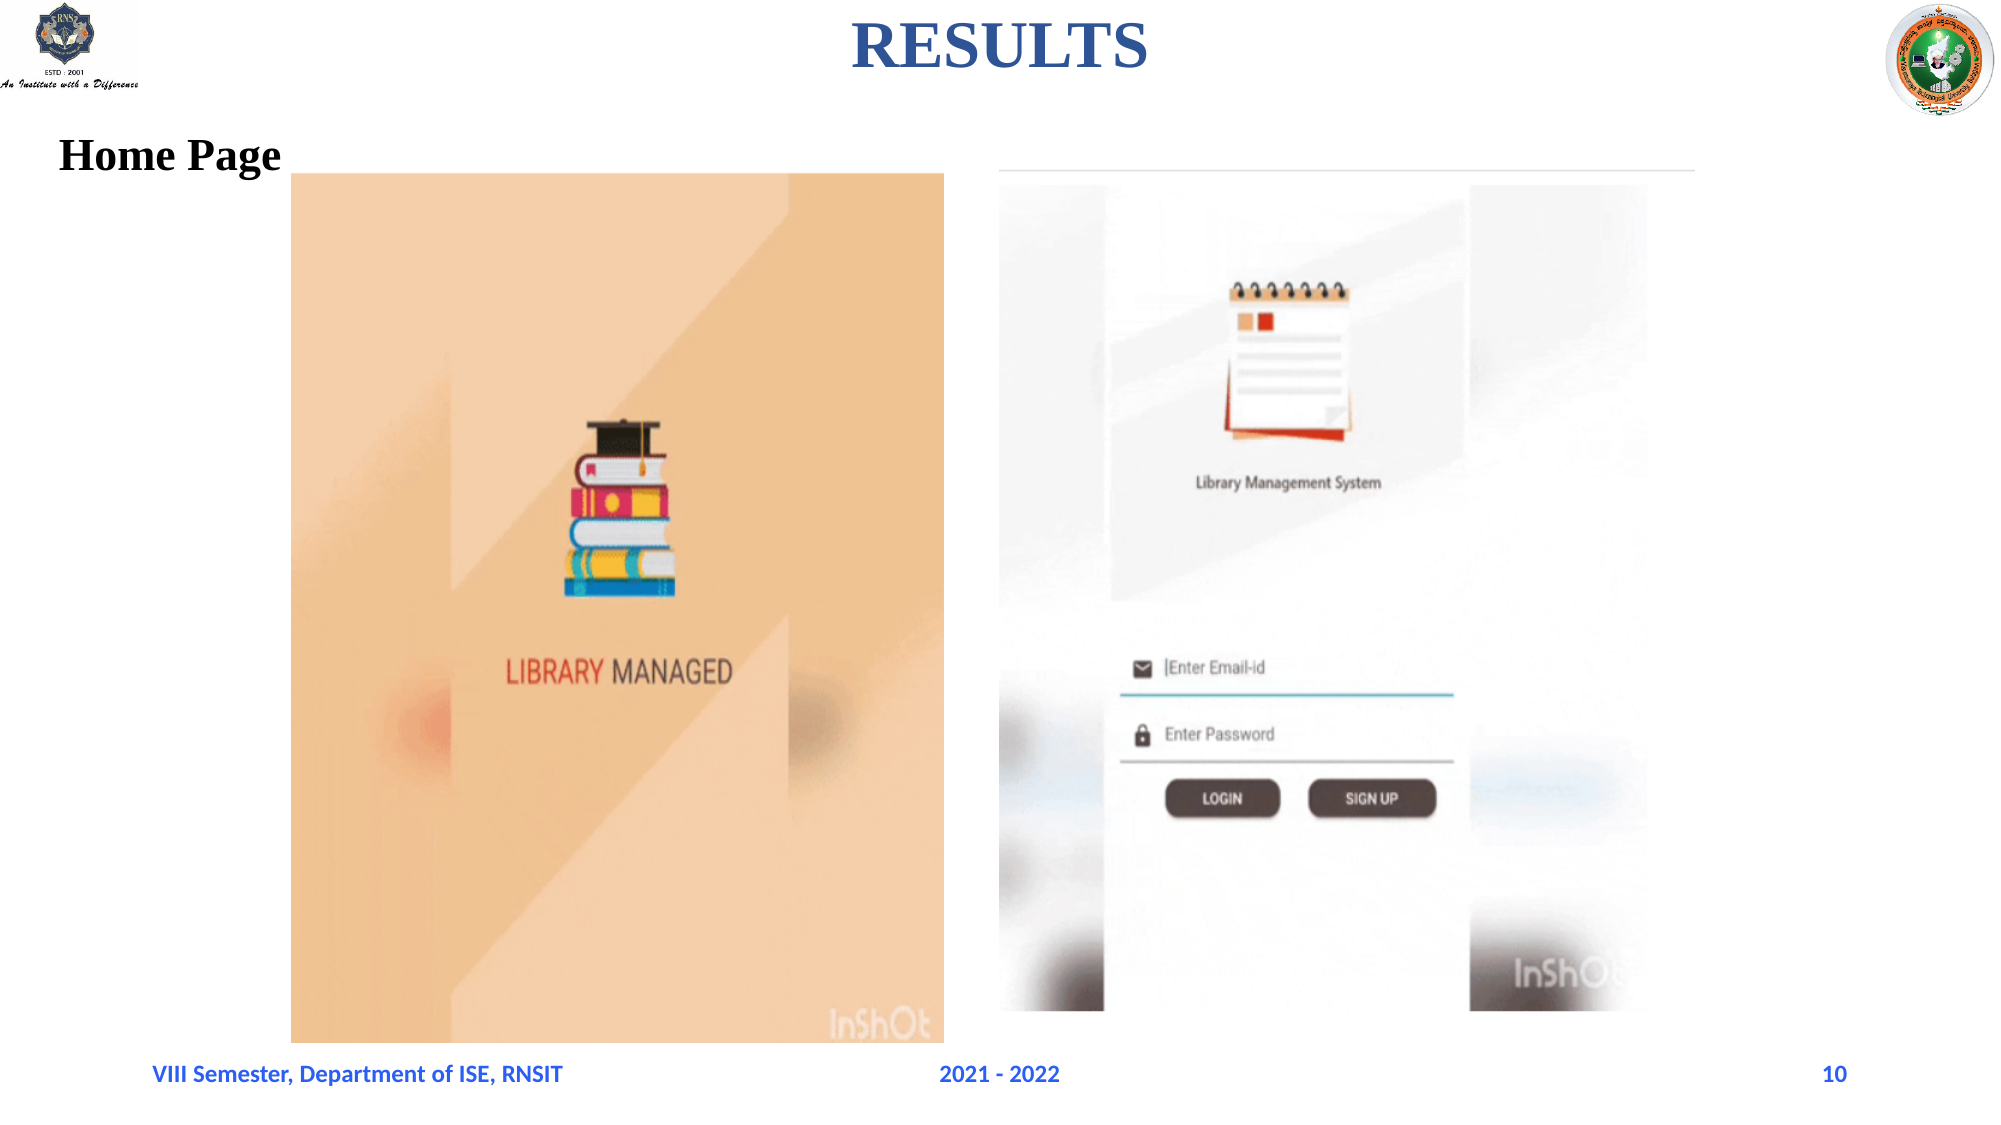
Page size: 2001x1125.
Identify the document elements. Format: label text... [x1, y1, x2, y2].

footer 2021 - 2022 [662, 1042, 1338, 1103]
text_box Home Page [43, 116, 364, 187]
slide_number VIII Semester, Department of ISE, RNSIT [137, 1042, 662, 1103]
picture [0, 0, 138, 90]
picture [999, 166, 1695, 1043]
picture [290, 166, 944, 1043]
title RESULTS [137, 2, 1863, 117]
slide_number 10 [1412, 1042, 1863, 1103]
picture [1882, 2, 1997, 117]
